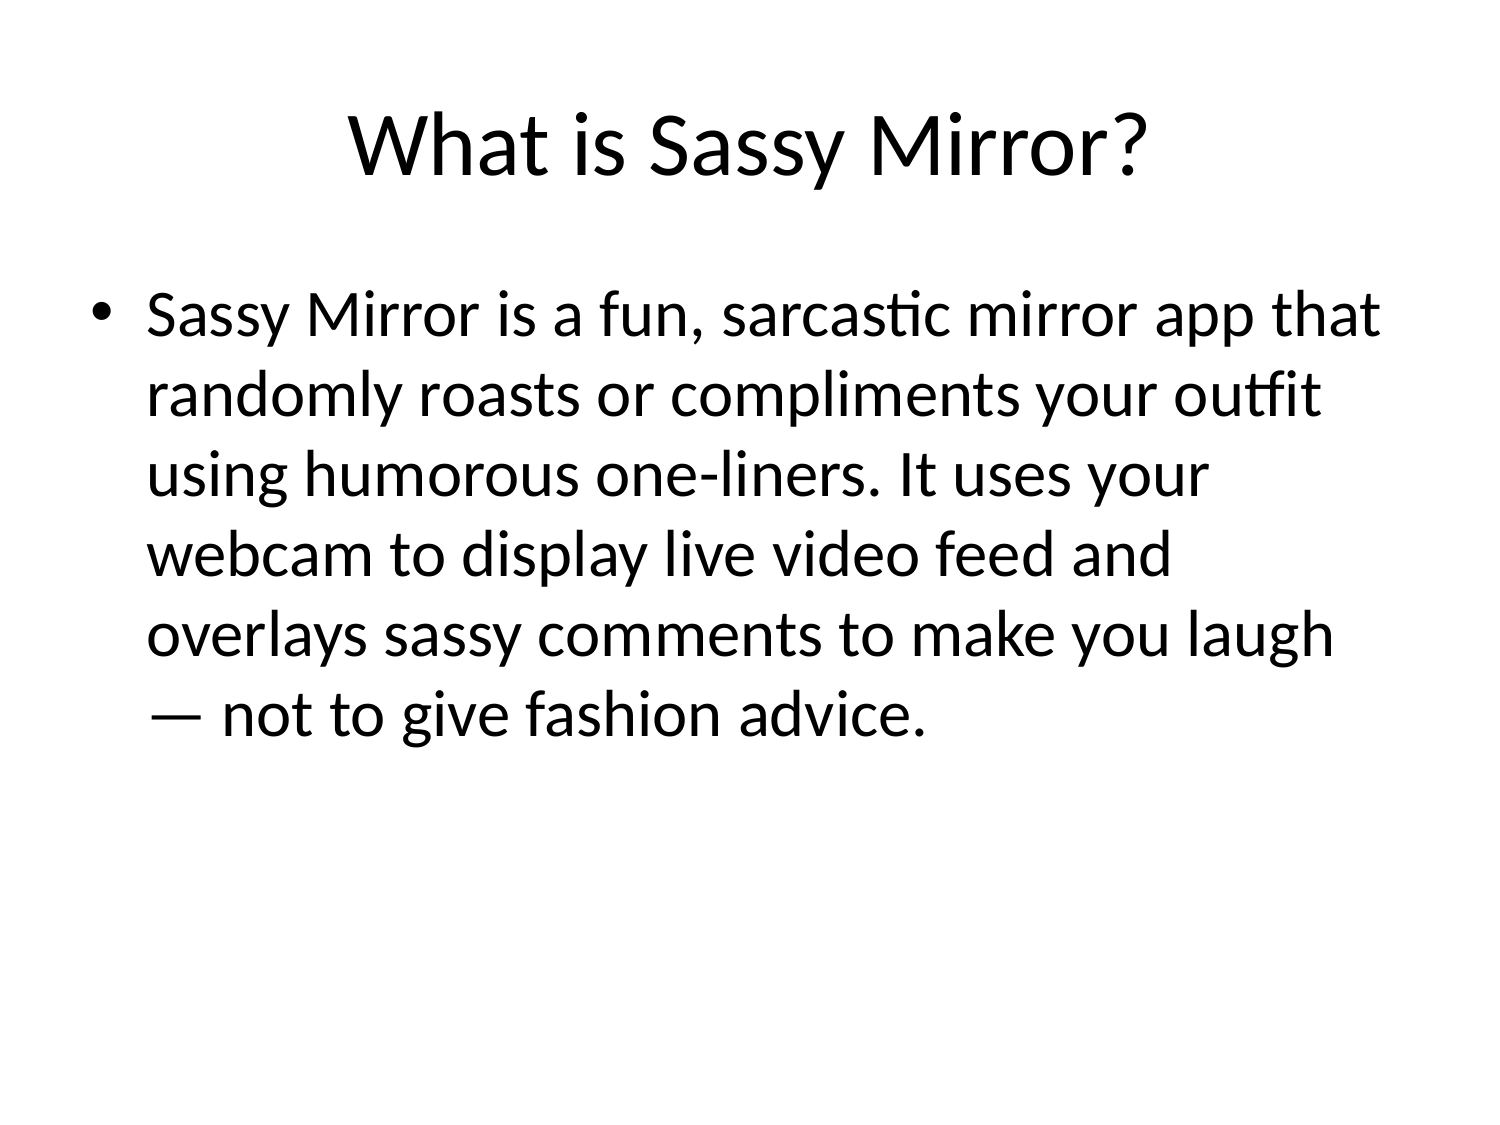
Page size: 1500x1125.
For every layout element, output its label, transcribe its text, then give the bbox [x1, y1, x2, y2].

title What is Sassy Mirror? [75, 45, 1425, 233]
list Sassy Mirror is a fun, sarcastic mirror app that randomly roasts or compliments your outfit using humorous one-liners. It uses your webcam to display live video feed and overlays sassy comments to make you laugh — not to give fashion advice. [75, 262, 1425, 1005]
